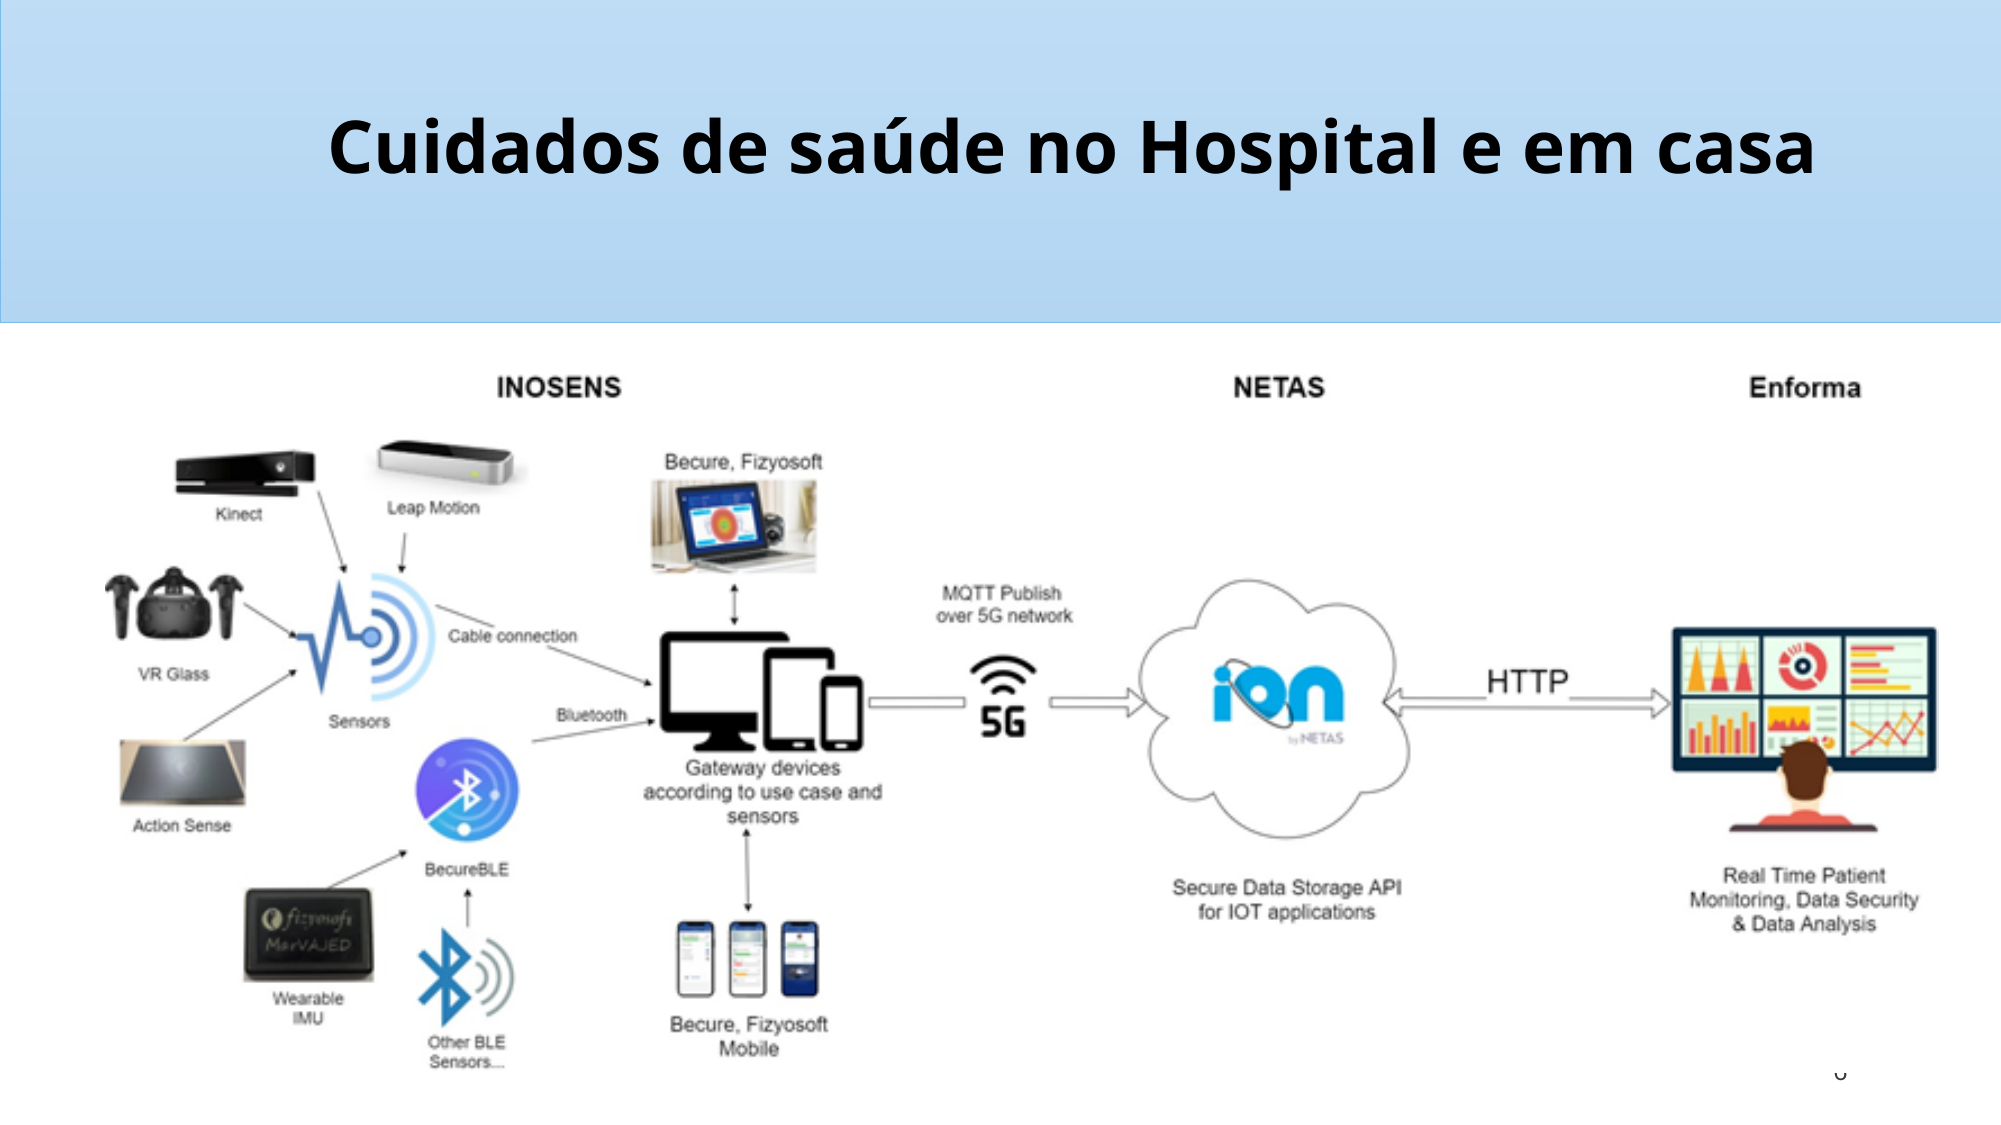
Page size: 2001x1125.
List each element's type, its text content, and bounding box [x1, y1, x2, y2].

slide_number 6 [1412, 1073, 1863, 1103]
text_box Cuidados de saúde no Hospital e em casa [288, 155, 2000, 196]
text_box [0, 0, 2000, 323]
picture [105, 369, 1939, 1073]
